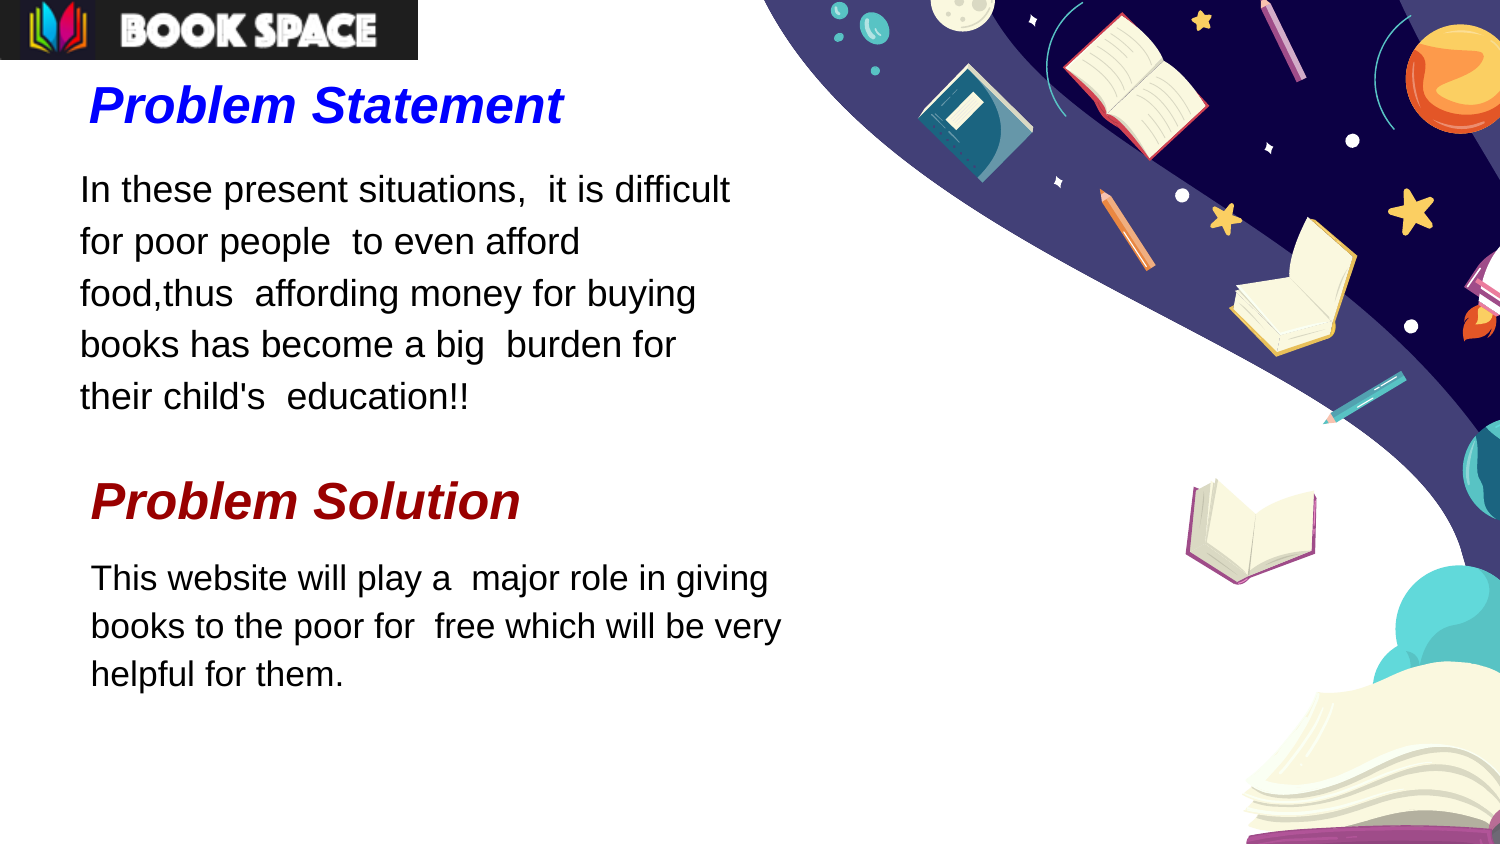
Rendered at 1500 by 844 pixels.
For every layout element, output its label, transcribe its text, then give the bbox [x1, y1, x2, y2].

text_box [830, 0, 1500, 844]
text_box This website will play a major role in giving books to the poor for free which will be very helpful for them. [73, 534, 825, 734]
text_box In these present situations, it is difficult for poor people to even afford food,thus affording money for buying books has become a big burden for their child's education!! [62, 143, 750, 467]
picture [0, 0, 418, 60]
text_box Problem Solution [73, 452, 576, 534]
title Problem Statement [86, 71, 774, 166]
